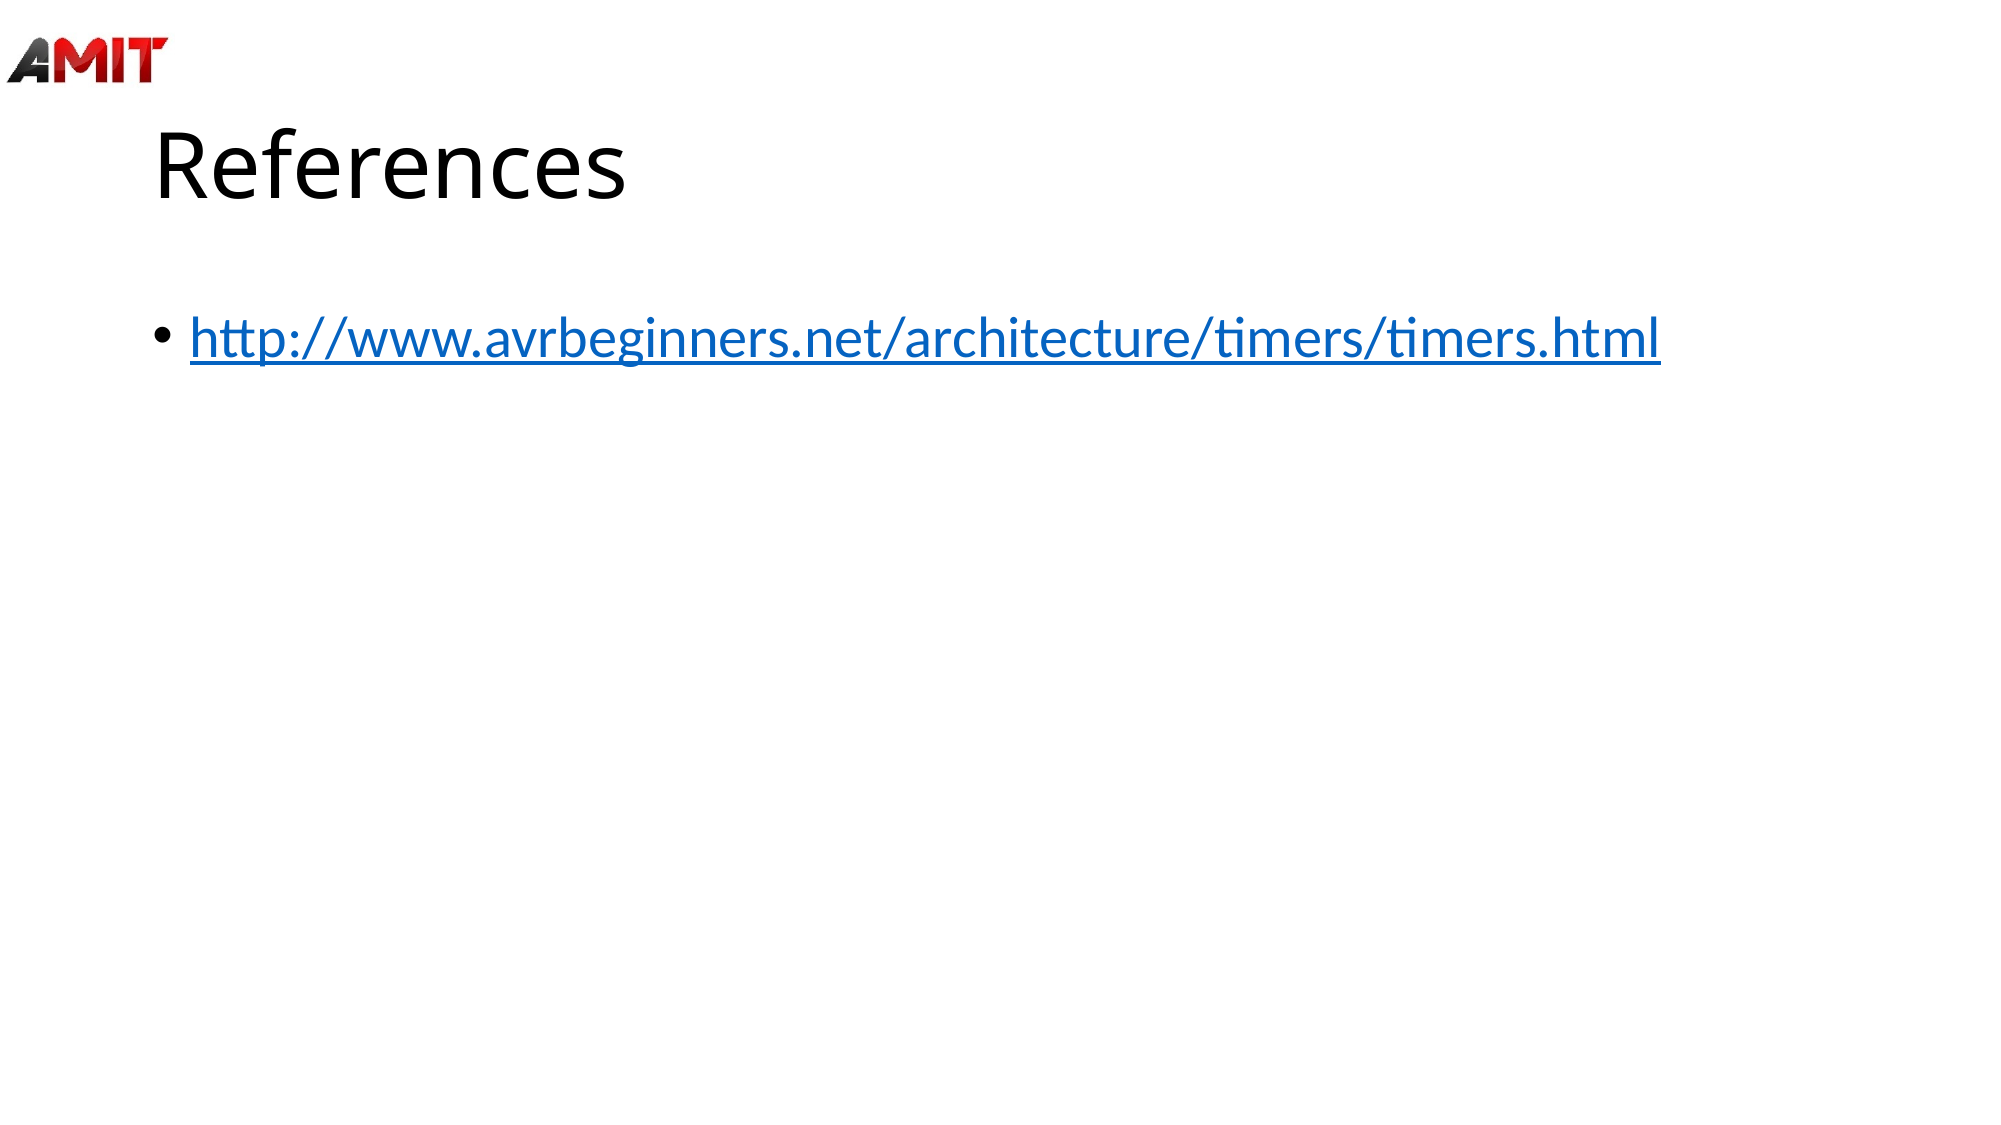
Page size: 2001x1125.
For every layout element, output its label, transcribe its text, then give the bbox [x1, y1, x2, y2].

title References [137, 59, 1863, 278]
picture [0, 0, 175, 124]
list http://www.avrbeginners.net/architecture/timers/timers.html [137, 299, 1863, 1014]
